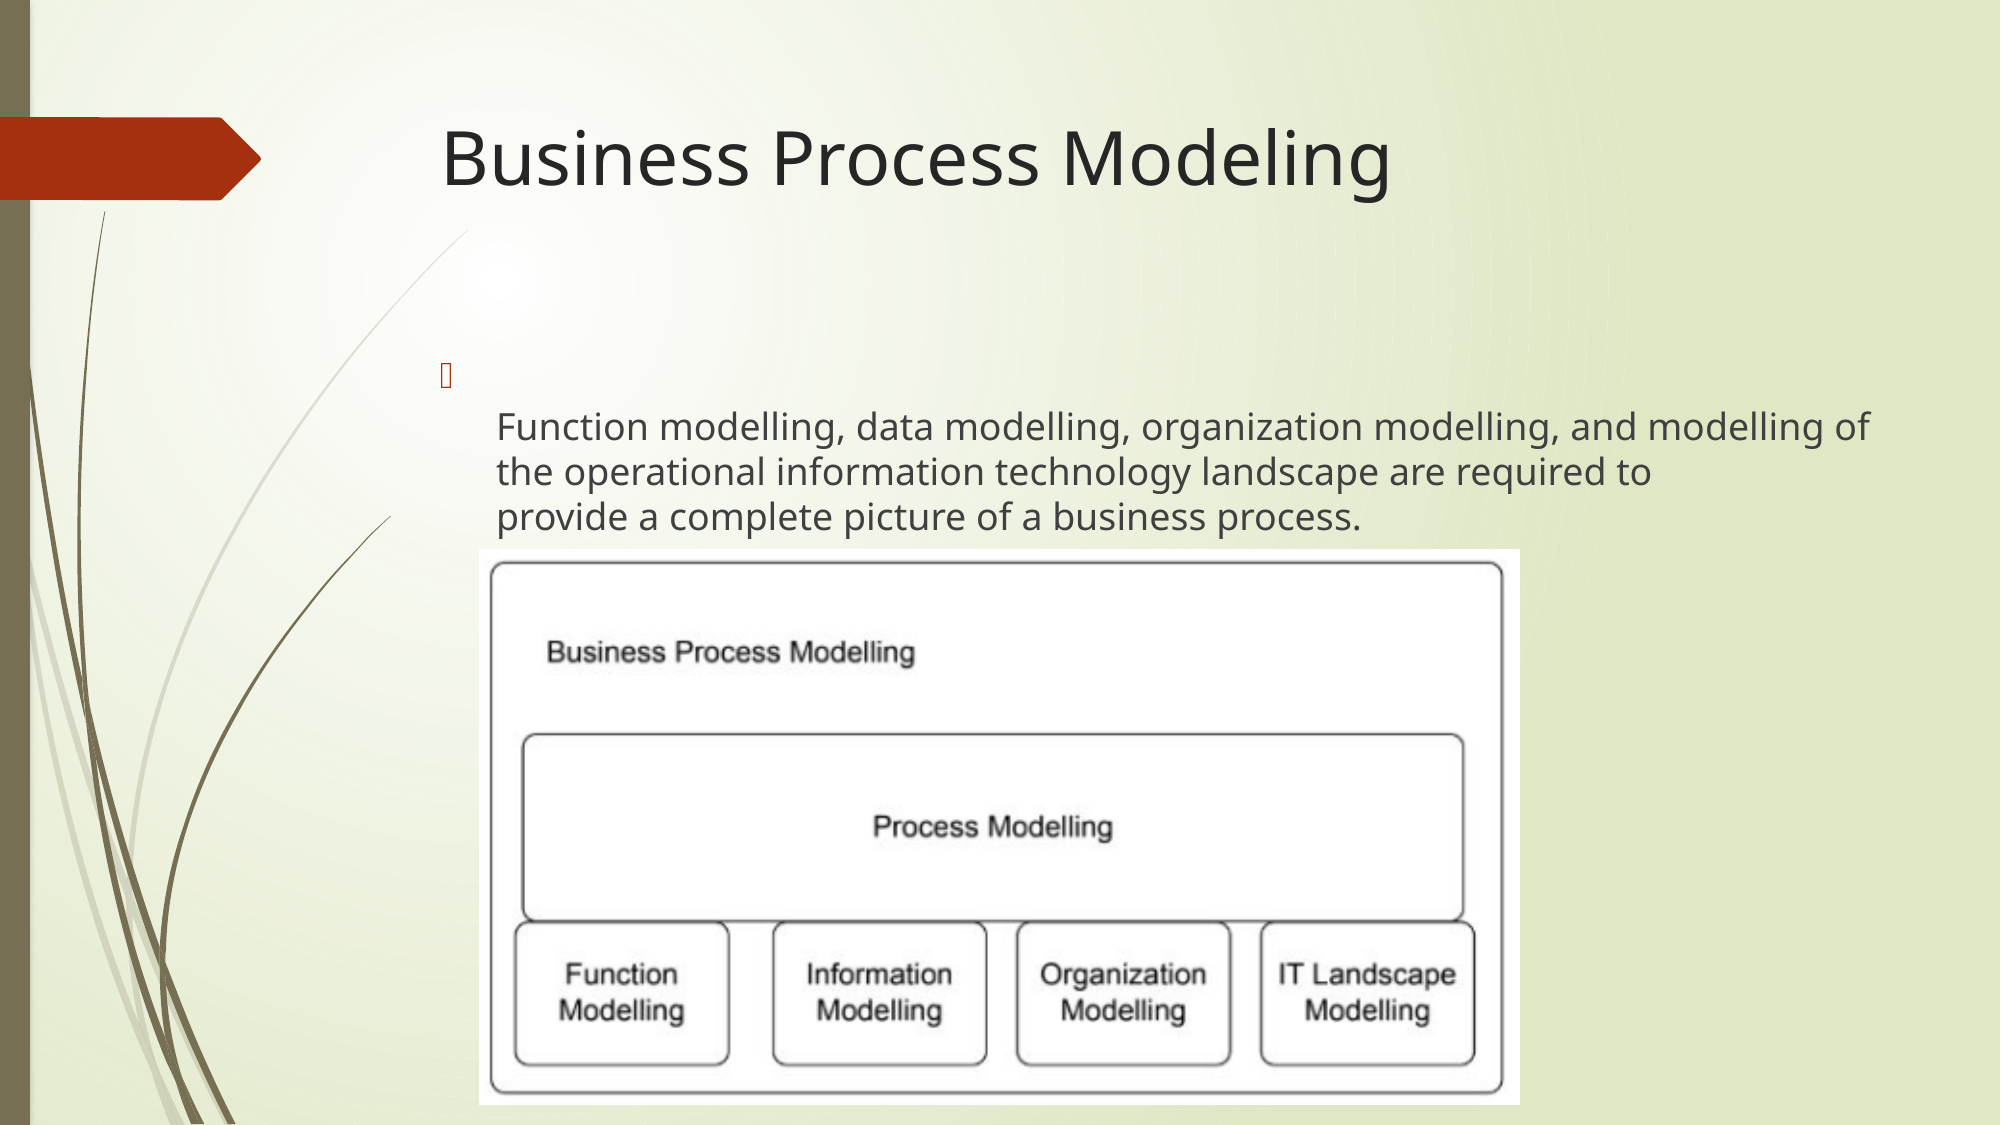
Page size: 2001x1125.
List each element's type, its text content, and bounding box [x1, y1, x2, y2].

title Business Process Modeling [425, 102, 1888, 313]
list Function modelling, data modelling, organization modelling, and modelling of the operational information technology landscape are required to provide a complete picture of a business process. [424, 350, 1888, 970]
picture [479, 549, 1521, 1105]
